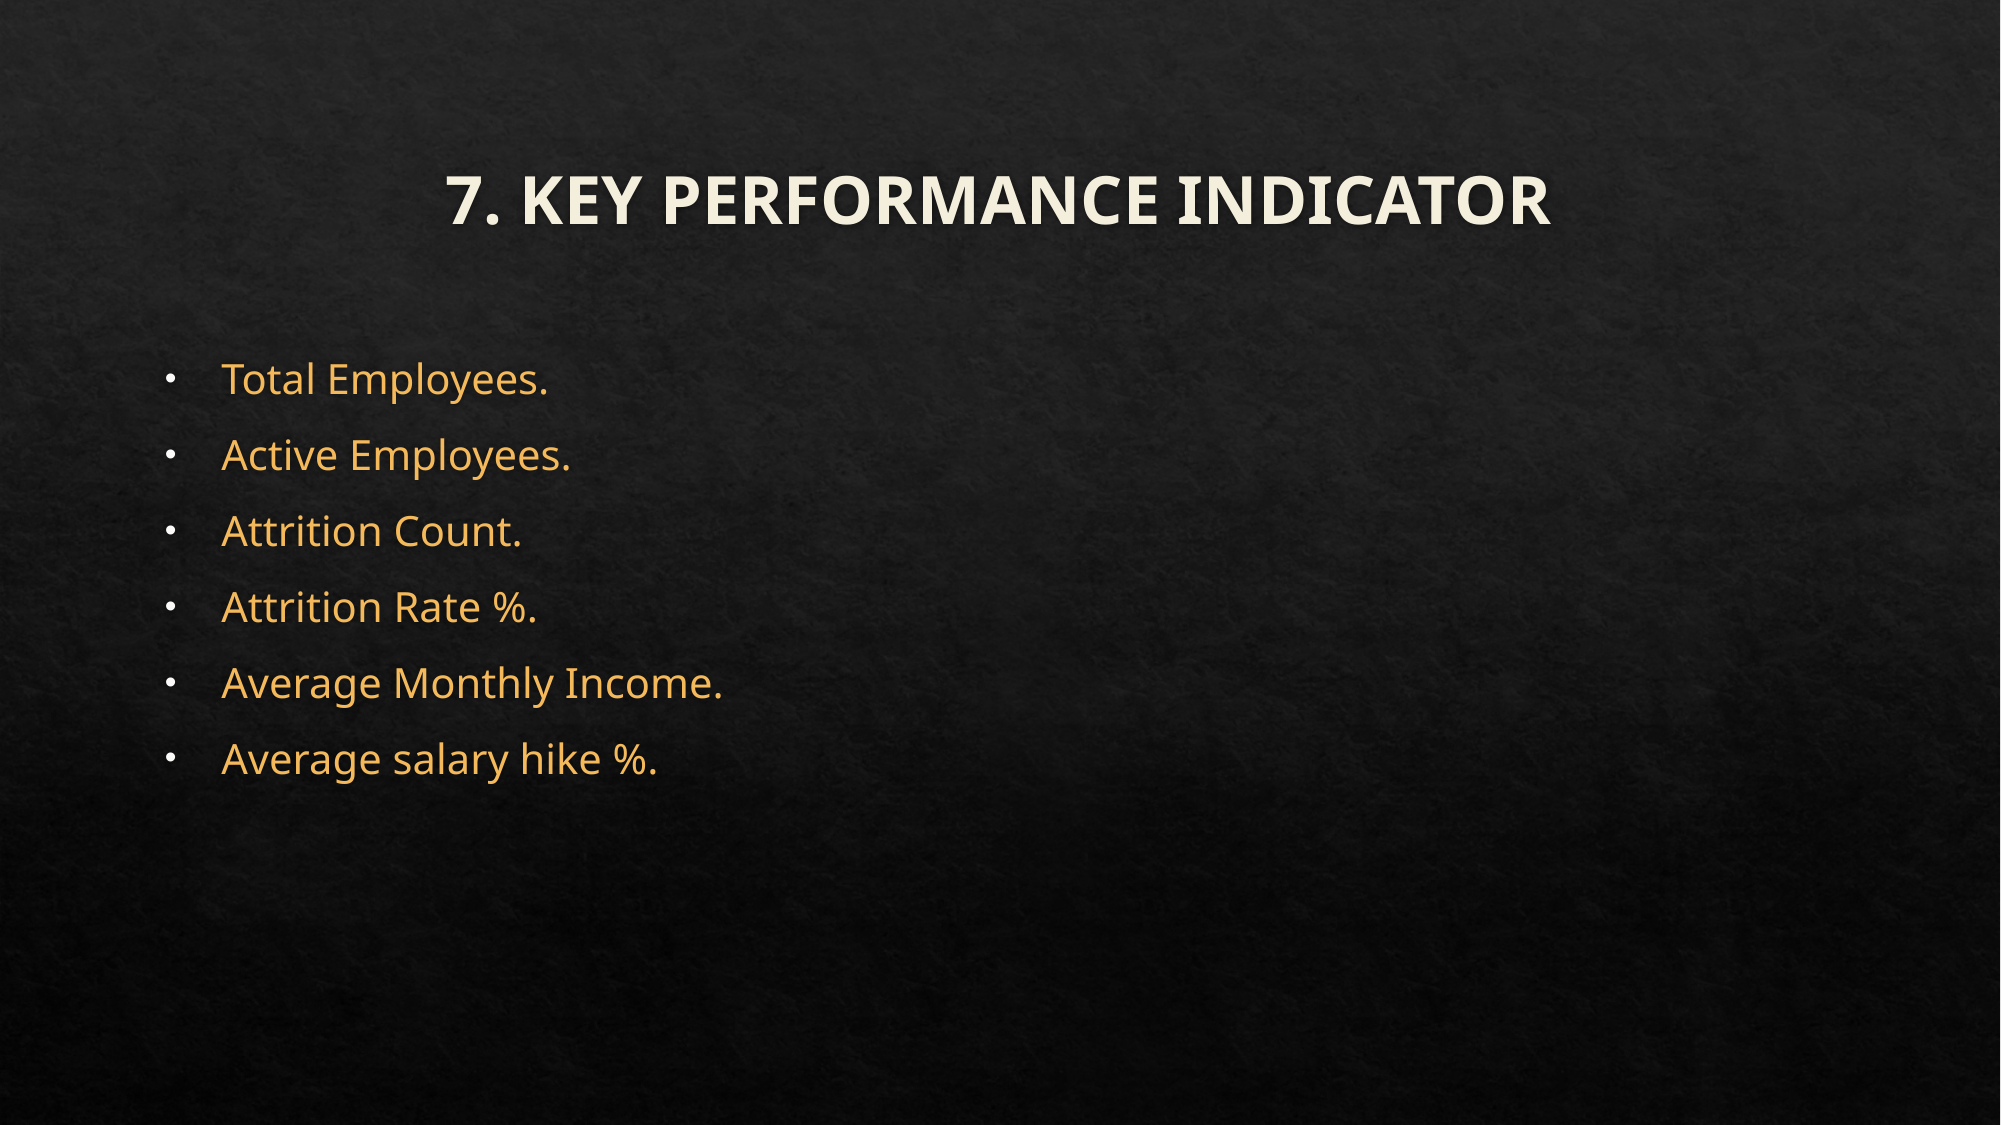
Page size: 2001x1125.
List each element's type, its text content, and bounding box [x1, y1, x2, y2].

title 7. KEY PERFORMANCE INDICATOR [149, 99, 1849, 307]
list Total Employees. Active Employees. Attrition Count. Attrition Rate %. Average Monthly Income. Average salary hike %. [149, 340, 1849, 950]
